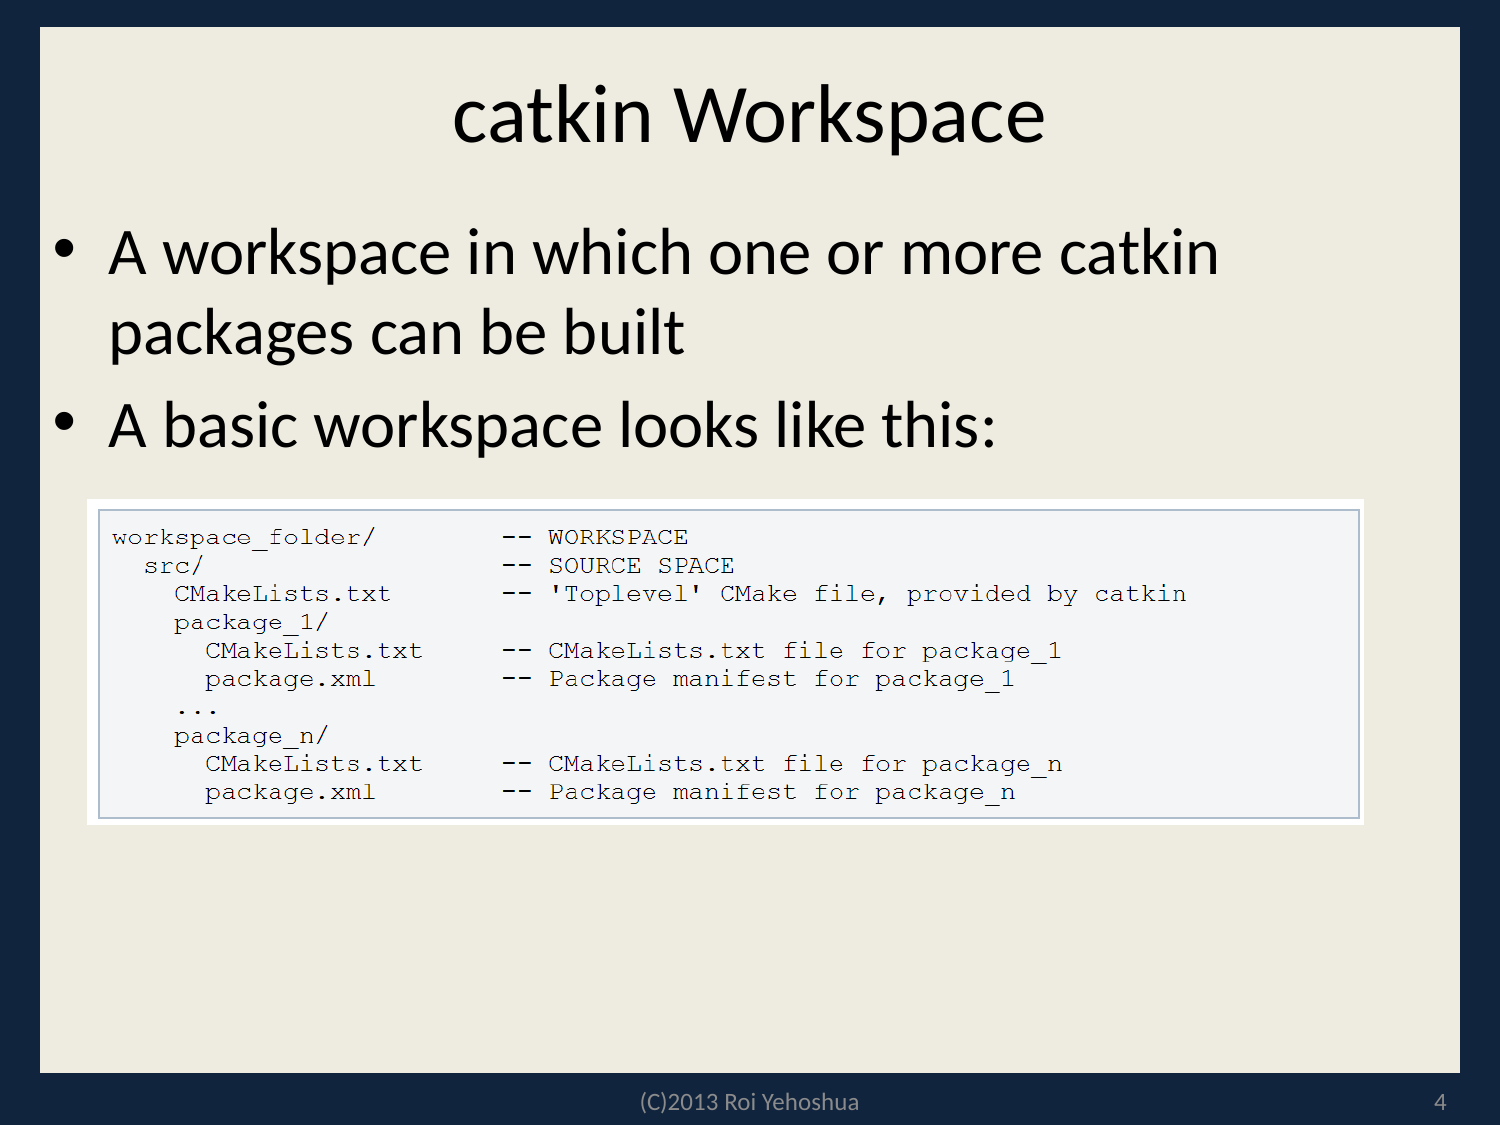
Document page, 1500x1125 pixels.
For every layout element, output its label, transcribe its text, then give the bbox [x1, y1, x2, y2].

slide_number 4 [1111, 1080, 1462, 1125]
picture [87, 499, 1364, 826]
footer (C)2013 Roi Yehoshua [512, 1074, 988, 1125]
list A workspace in which one or more catkin packages can be built A basic workspace looks like this: [37, 200, 1463, 1080]
title catkin Workspace [37, 31, 1463, 188]
